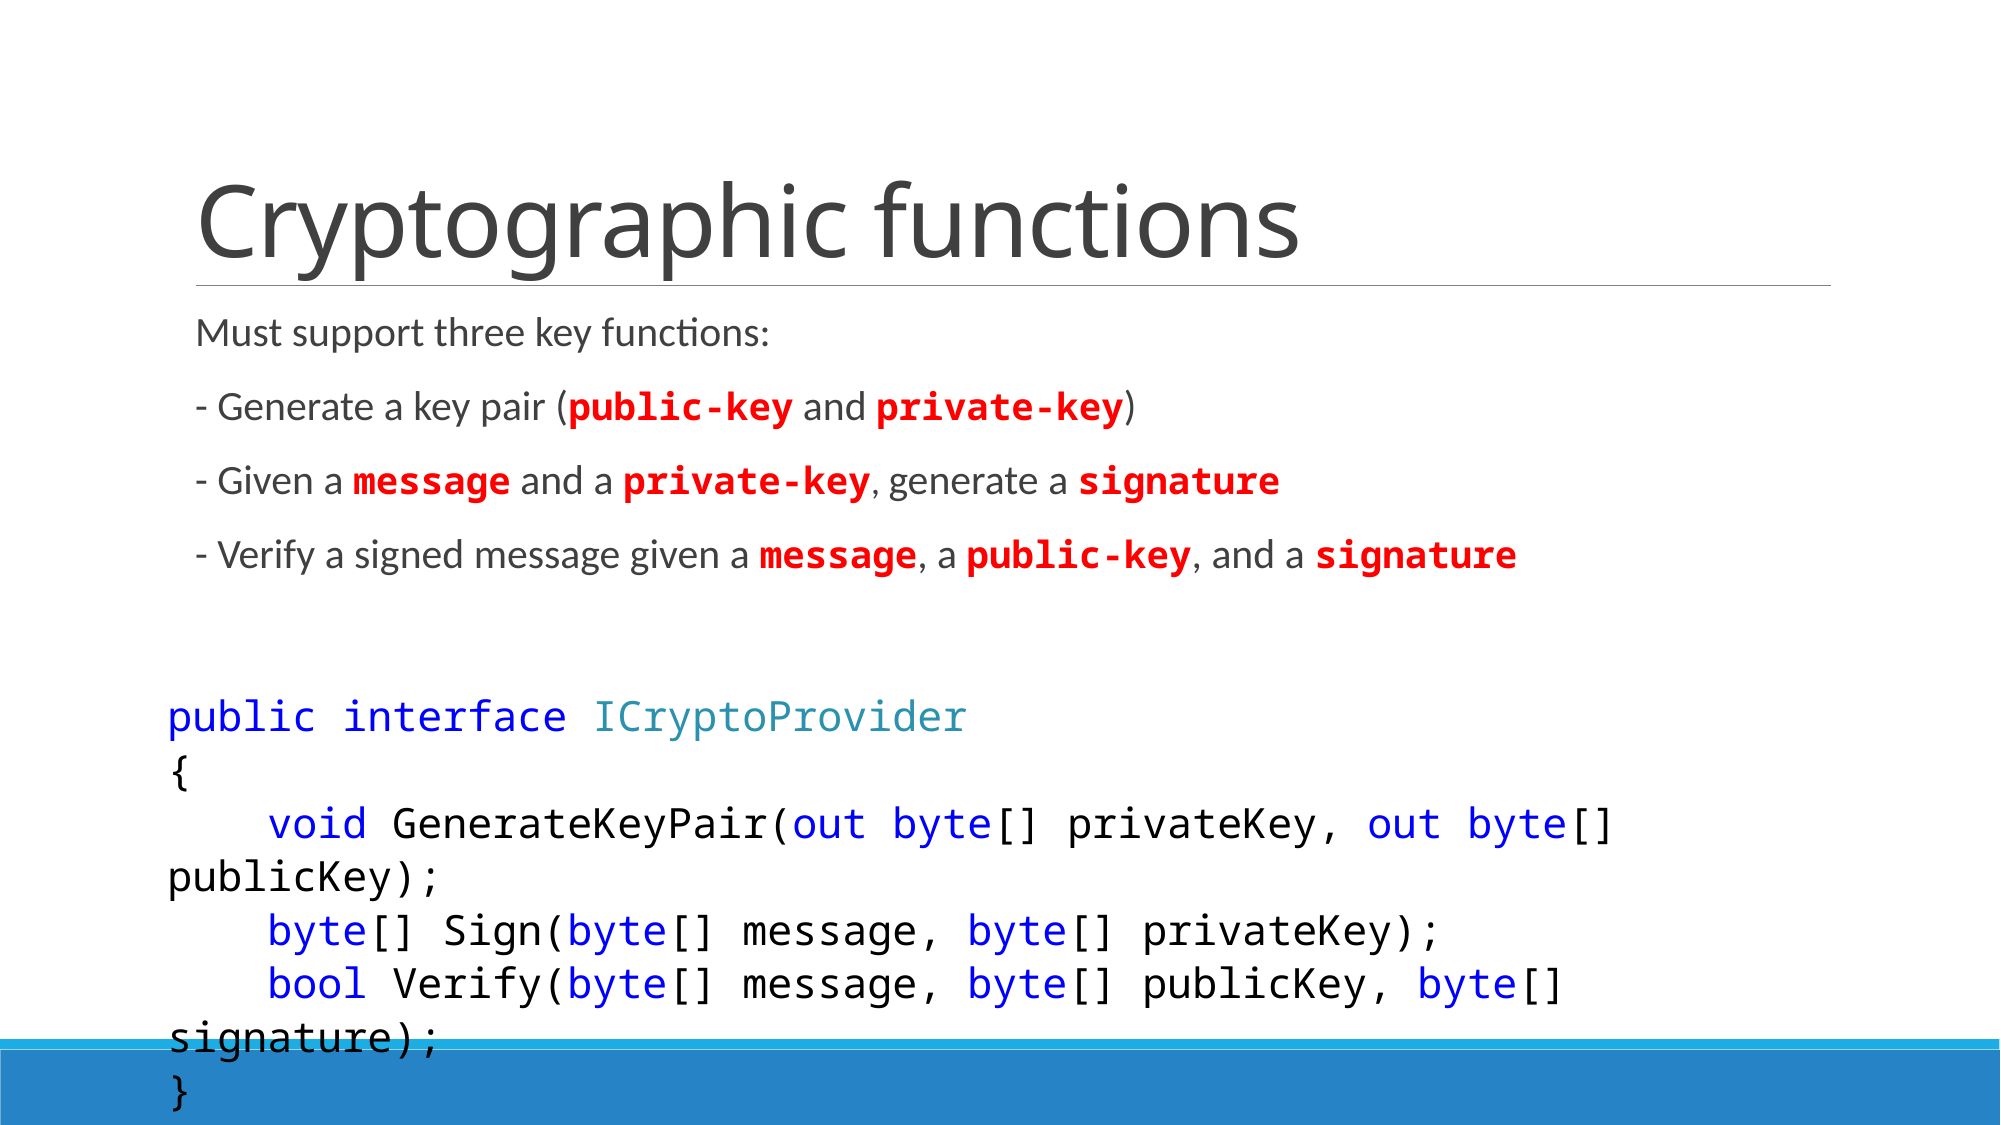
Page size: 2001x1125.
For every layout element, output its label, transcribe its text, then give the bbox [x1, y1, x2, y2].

text_box public interface ICryptoProvider { void GenerateKeyPair(out byte[] privateKey, out byte[] publicKey); byte[] Sign(byte[] message, byte[] privateKey); bool Verify(byte[] message, byte[] publicKey, byte[] signature); } [152, 678, 1830, 1122]
list Must support three key functions: - Generate a key pair (public-key and private-key) - Given a message and a private-key, generate a signature - Verify a signed message given a message, a public-key, and a signature [180, 302, 1830, 678]
title Cryptographic functions [180, 47, 1830, 285]
